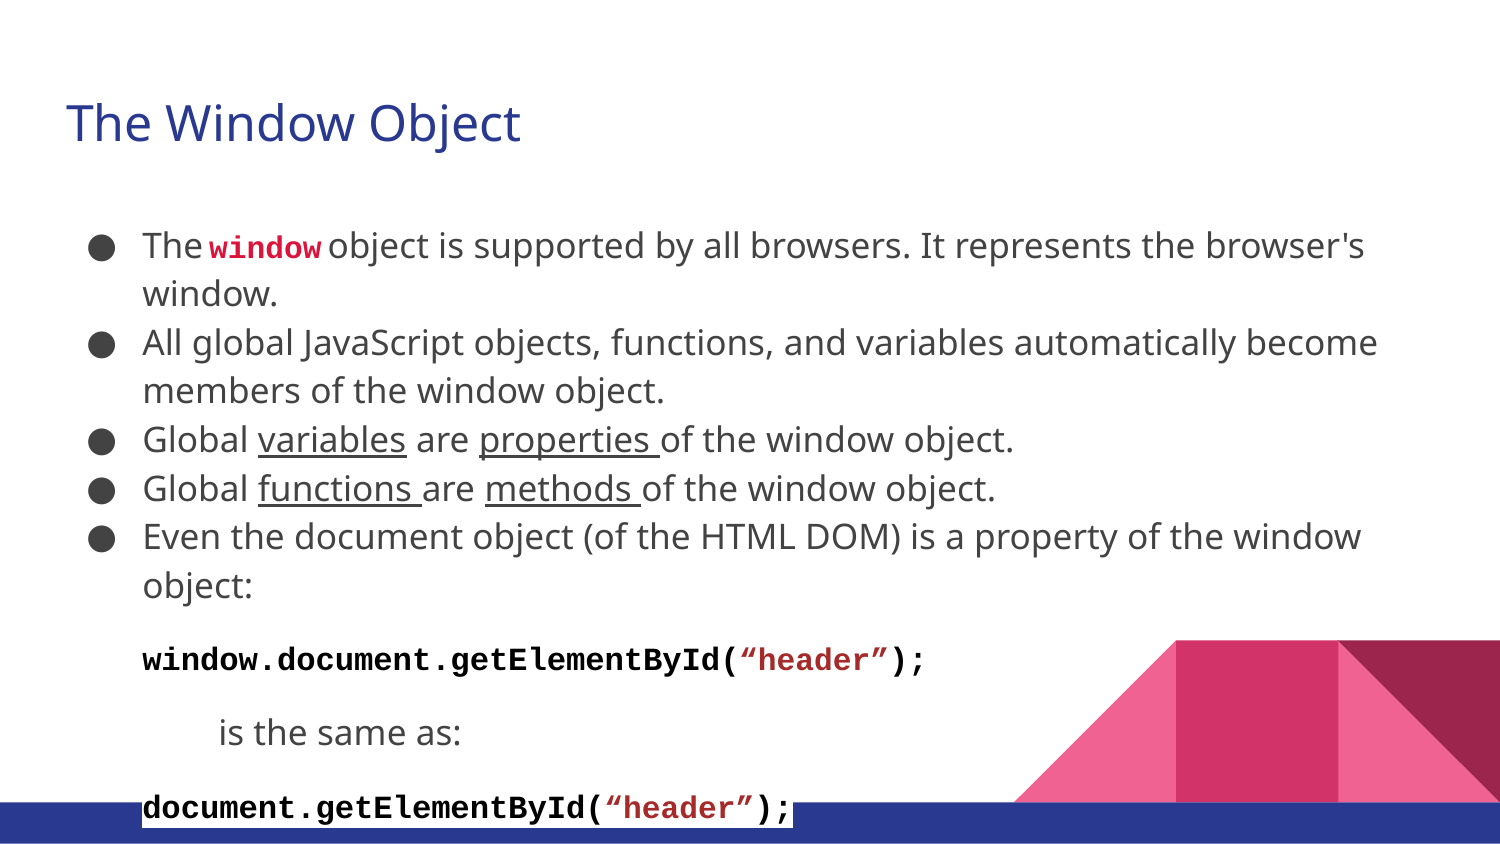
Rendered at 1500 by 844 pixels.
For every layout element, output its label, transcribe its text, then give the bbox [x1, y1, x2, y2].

list The window object is supported by all browsers. It represents the browser's window. All global JavaScript objects, functions, and variables automatically become members of the window object. Global variables are properties of the window object. Global functions are methods of the window object. Even the document object (of the HTML DOM) is a property of the window object: window.document.getElementById(“header”); is the same as: document.getElementById(“header”); [51, 201, 1449, 844]
title The Window Object [51, 67, 1449, 167]
